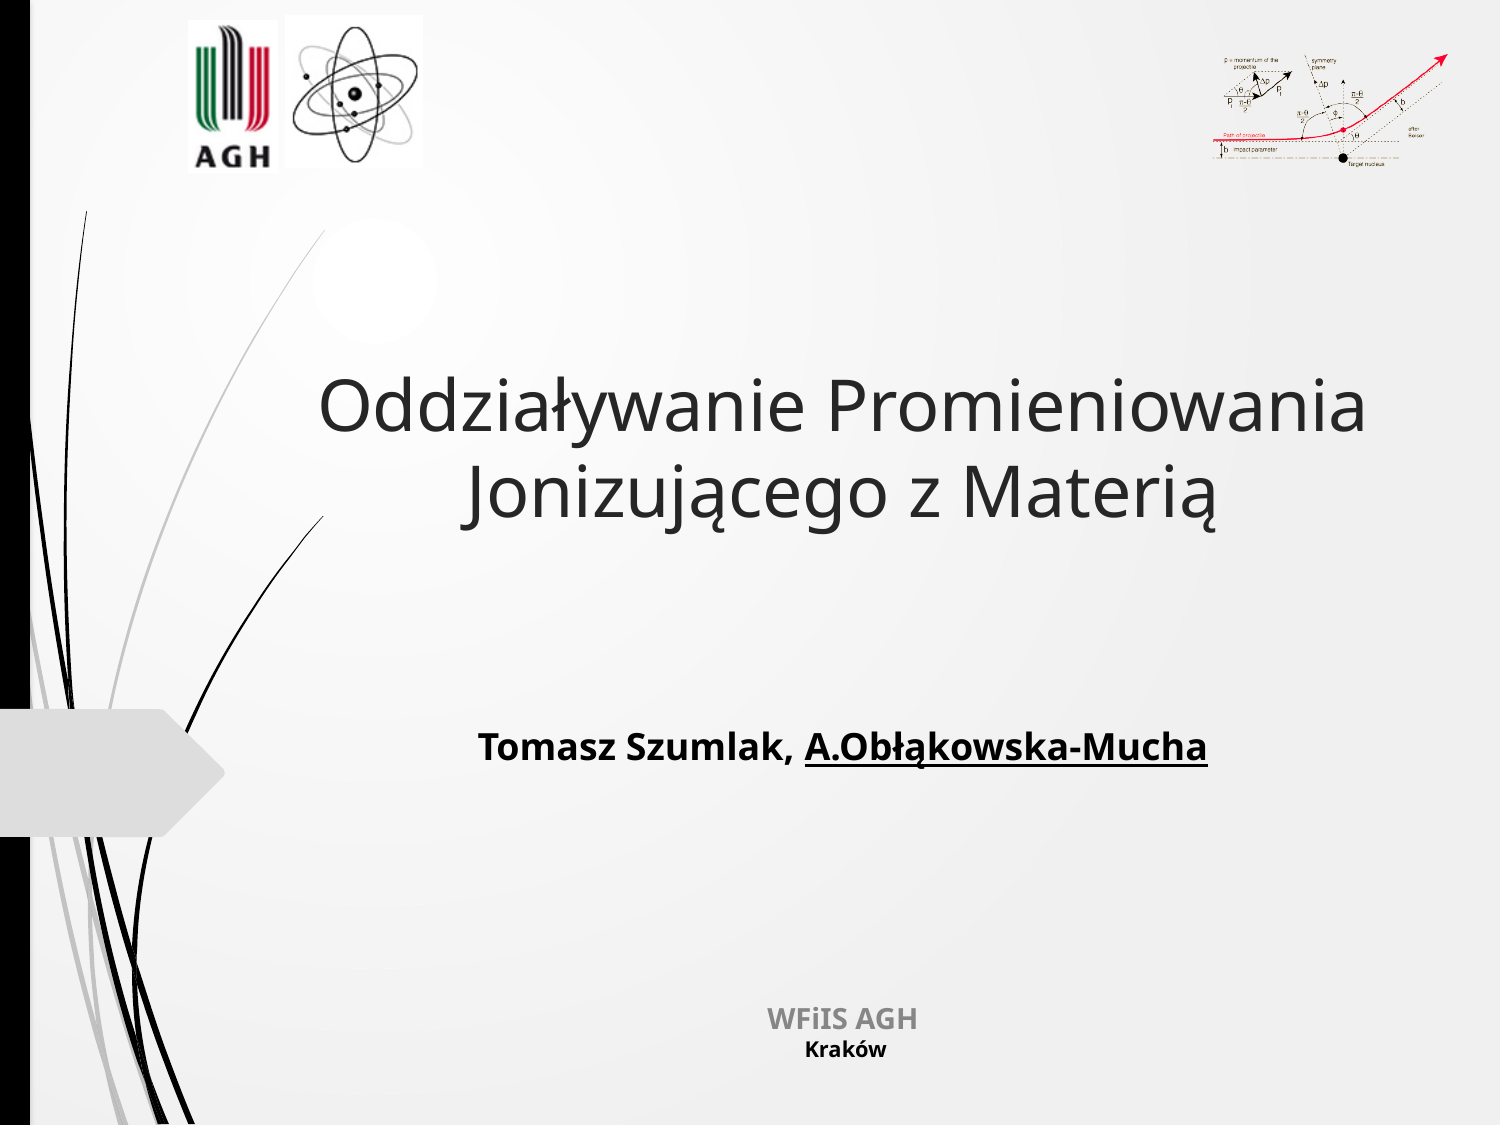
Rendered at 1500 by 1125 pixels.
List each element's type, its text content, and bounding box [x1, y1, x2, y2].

picture [1210, 49, 1451, 169]
text_box WFiIS AGH Kraków [222, 973, 1464, 1070]
title Oddziaływanie Promieniowania Jonizującego z Materią [235, 297, 1451, 539]
picture [285, 15, 424, 169]
text_box Tomasz Szumlak, A.Obłąkowska-Mucha [222, 715, 1464, 776]
picture [188, 20, 278, 173]
